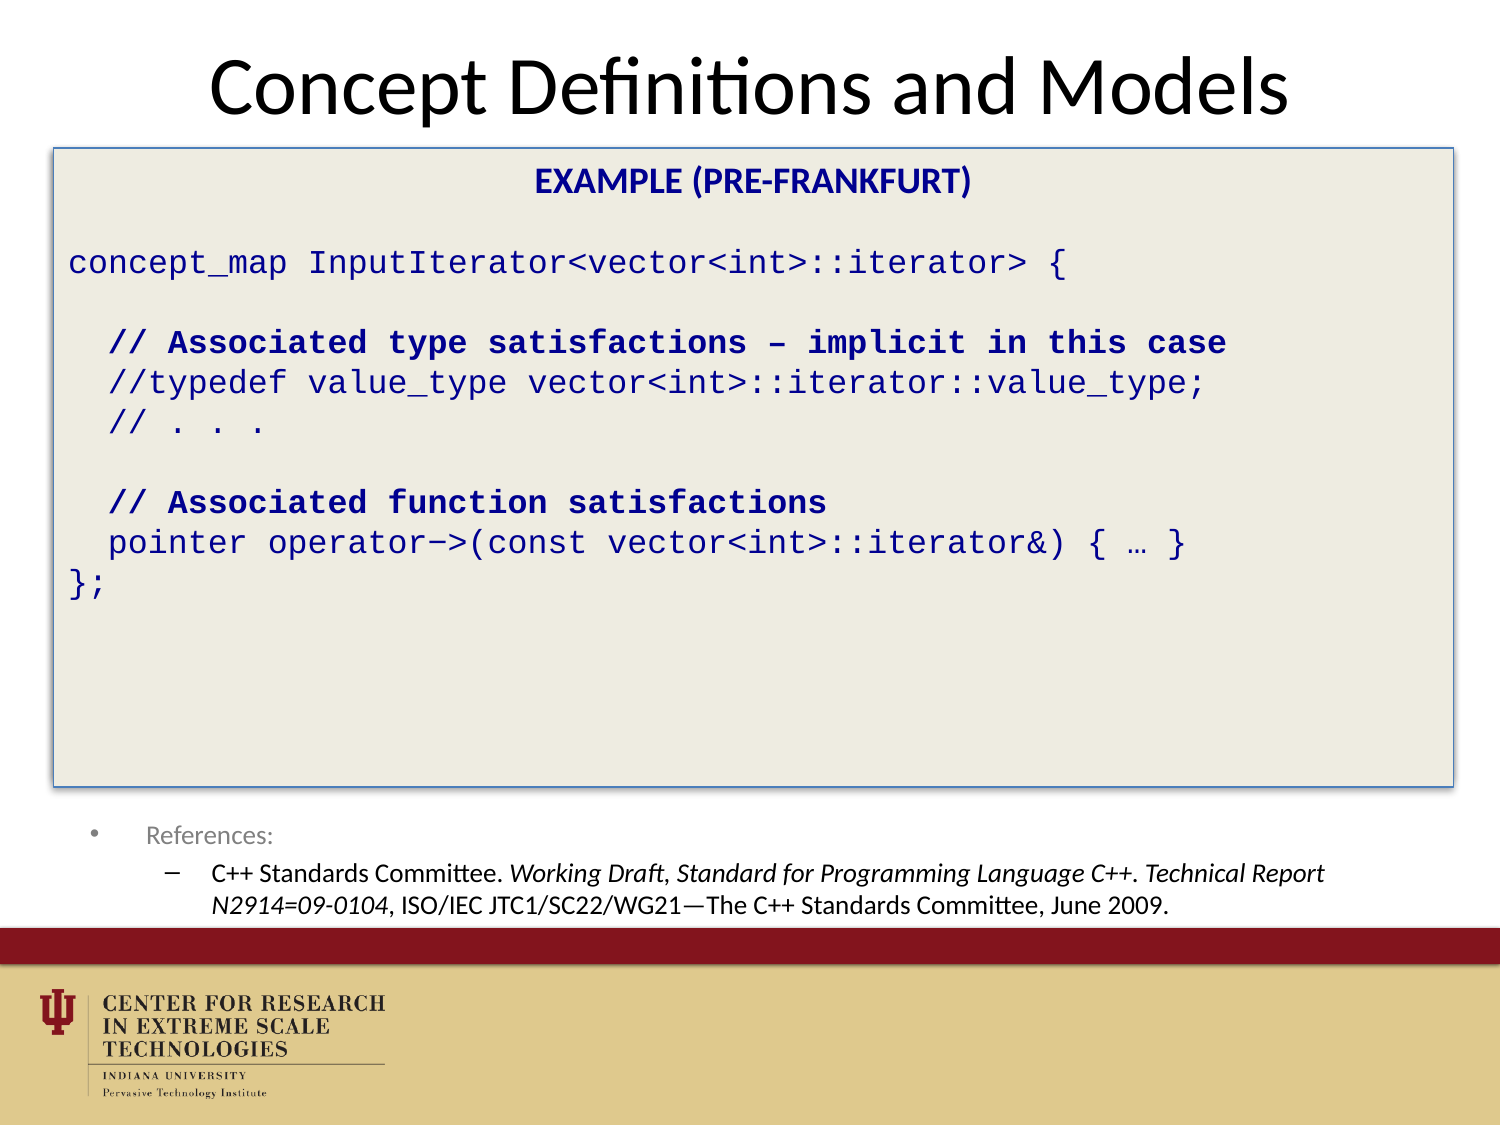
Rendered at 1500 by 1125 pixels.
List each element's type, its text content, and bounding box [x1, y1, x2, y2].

title Concept Definitions and Models [75, 24, 1425, 145]
picture [25, 979, 399, 1109]
text_box Example (Pre-Frankfurt) concept_map InputIterator<vector<int>::iterator> { // Associated type satisfactions – implicit in this case //typedef value_type vector<int>::iterator::value_type; // . . . // Associated function satisfactions pointer operator−>(const vector<int>::iterator&) { … } }; [53, 147, 1454, 788]
list References: C++ Standards Committee. Working Draft, Standard for Programming Language C++. Technical Report N2914=09-0104, ISO/IEC JTC1/SC22/WG21—The C++ Standards Committee, June 2009. [75, 796, 1425, 928]
